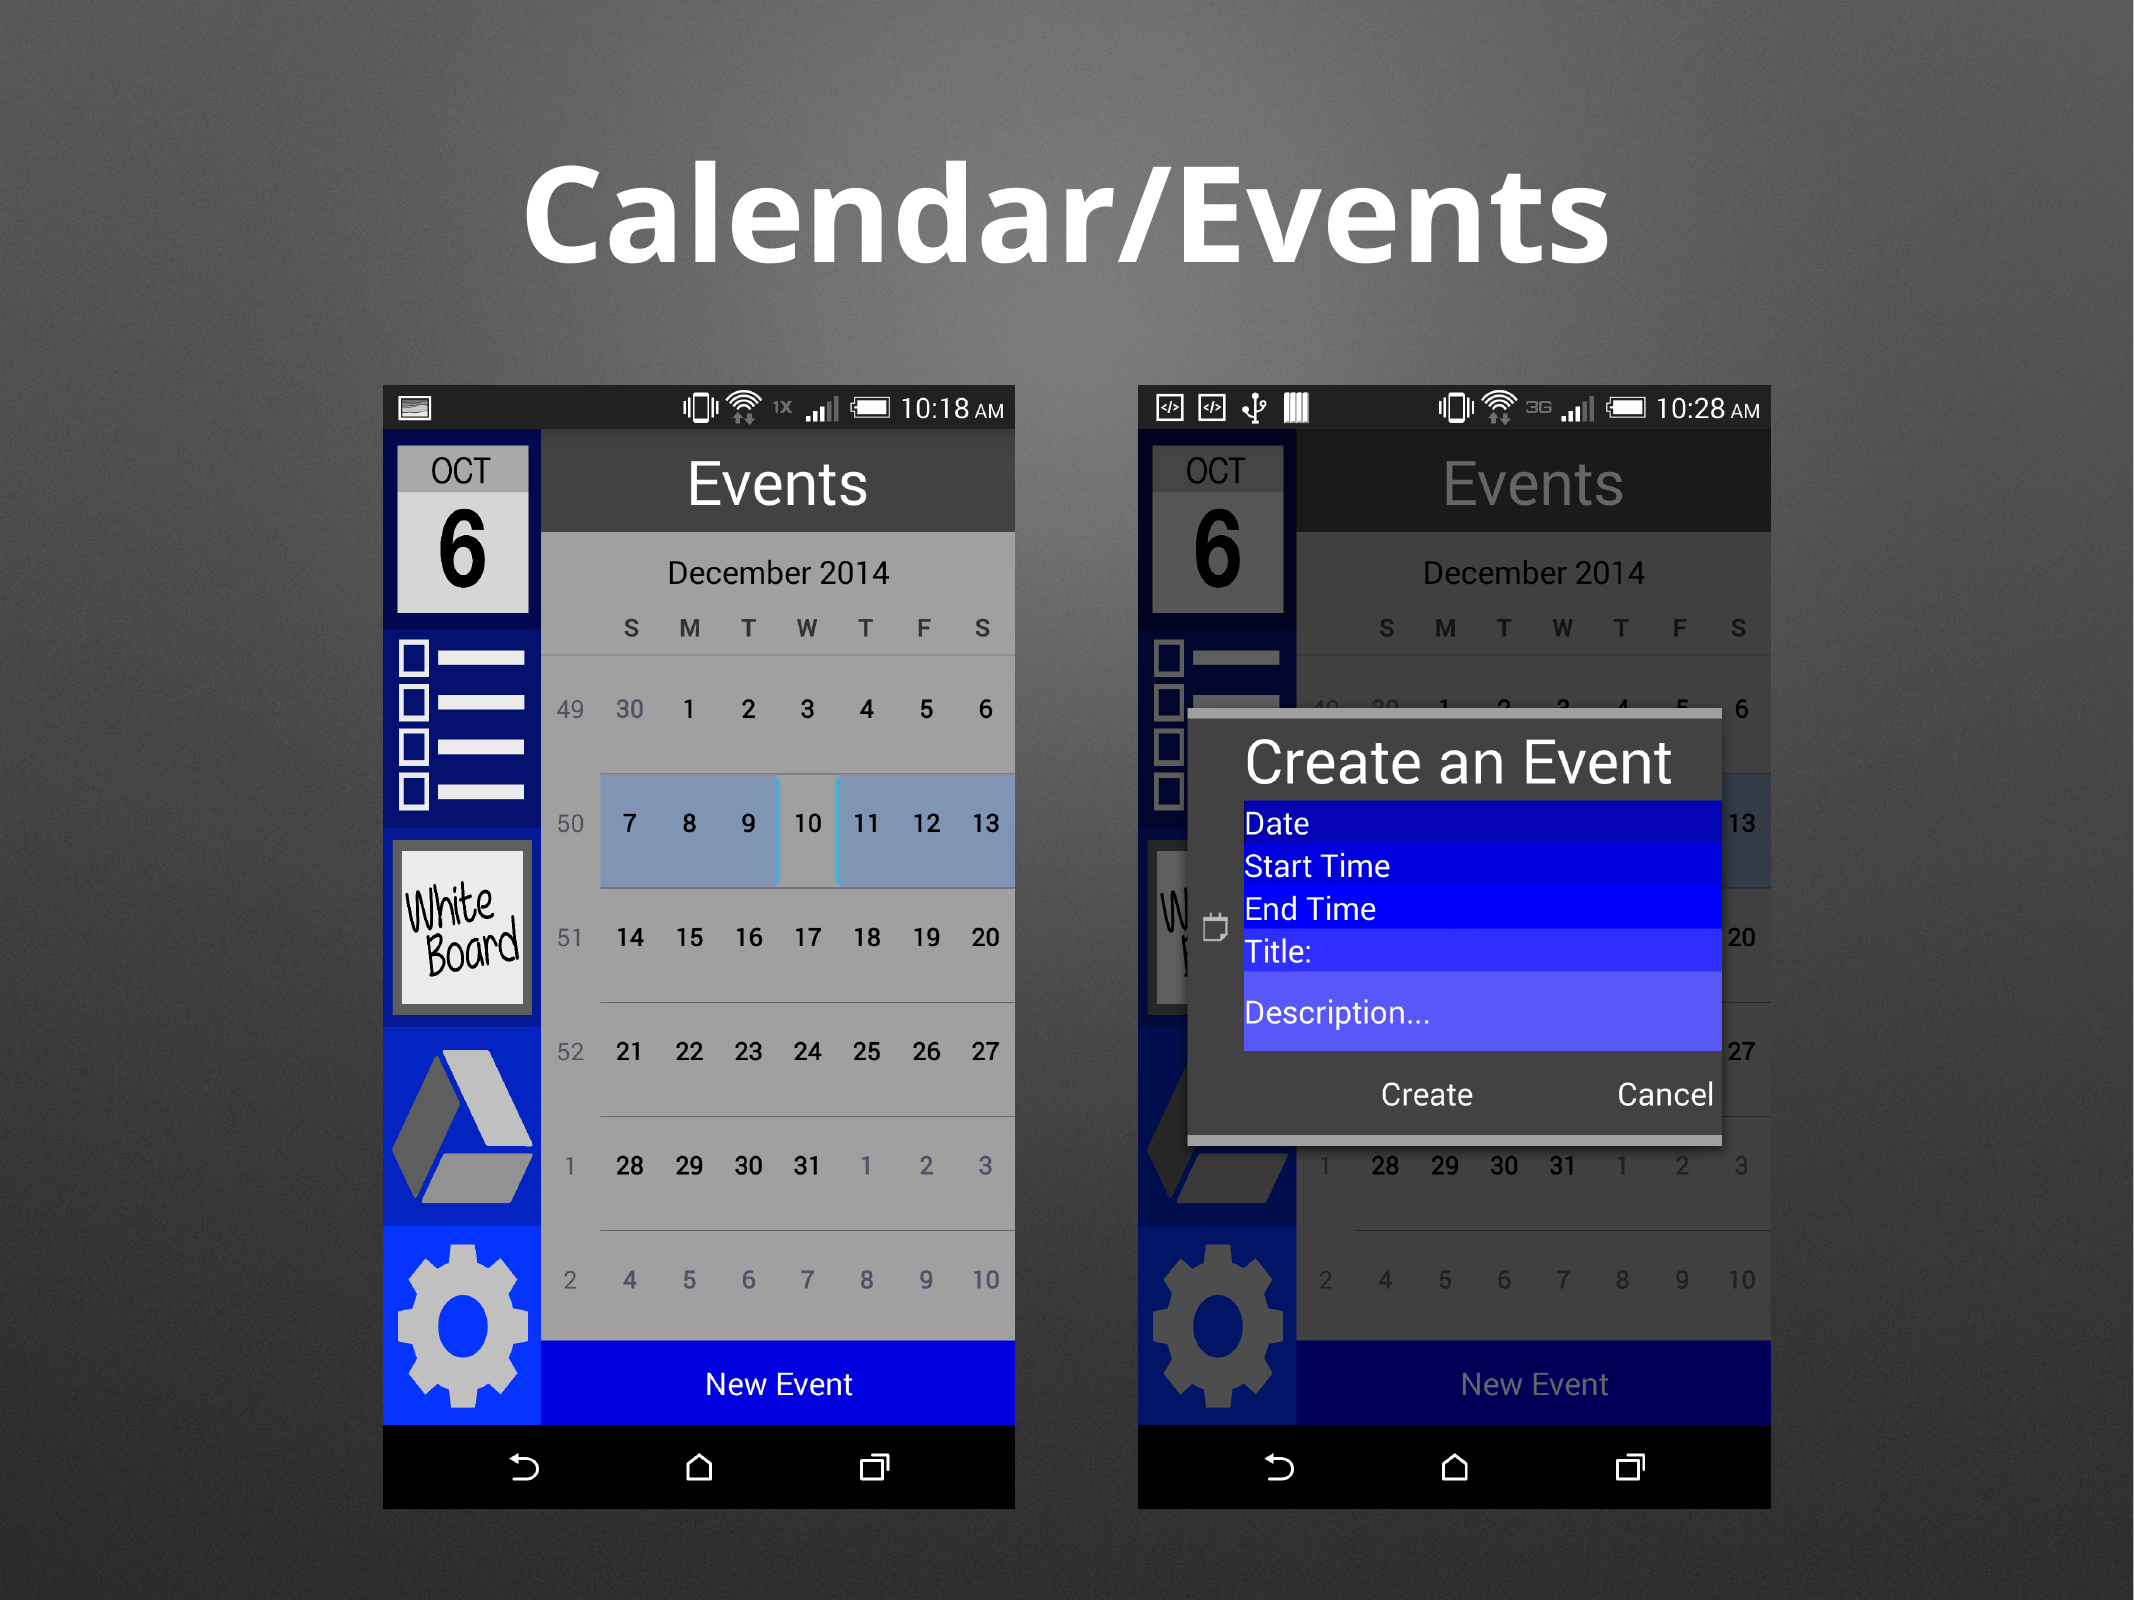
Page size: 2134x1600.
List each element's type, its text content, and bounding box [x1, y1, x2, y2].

picture [0, 0, 2134, 1600]
title Calendar/Events [124, 32, 2009, 386]
